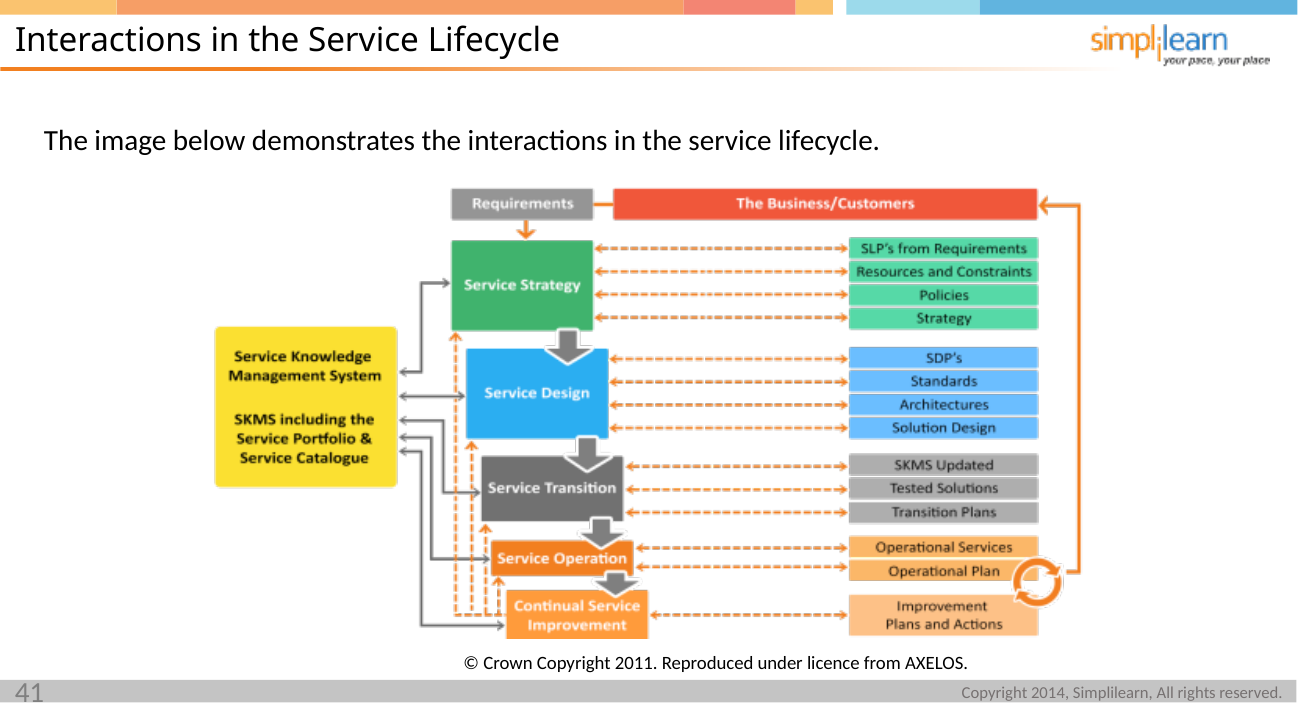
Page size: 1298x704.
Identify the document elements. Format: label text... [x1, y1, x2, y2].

list Interactions in the Service Lifecycle [0, 14, 1062, 67]
picture [1089, 15, 1270, 71]
picture [213, 186, 1084, 639]
list The image below demonstrates the interactions in the service lifecycle. [29, 96, 1269, 656]
text_box © Crown Copyright 2011. Reproduced under licence from AXELOS. [448, 643, 988, 681]
